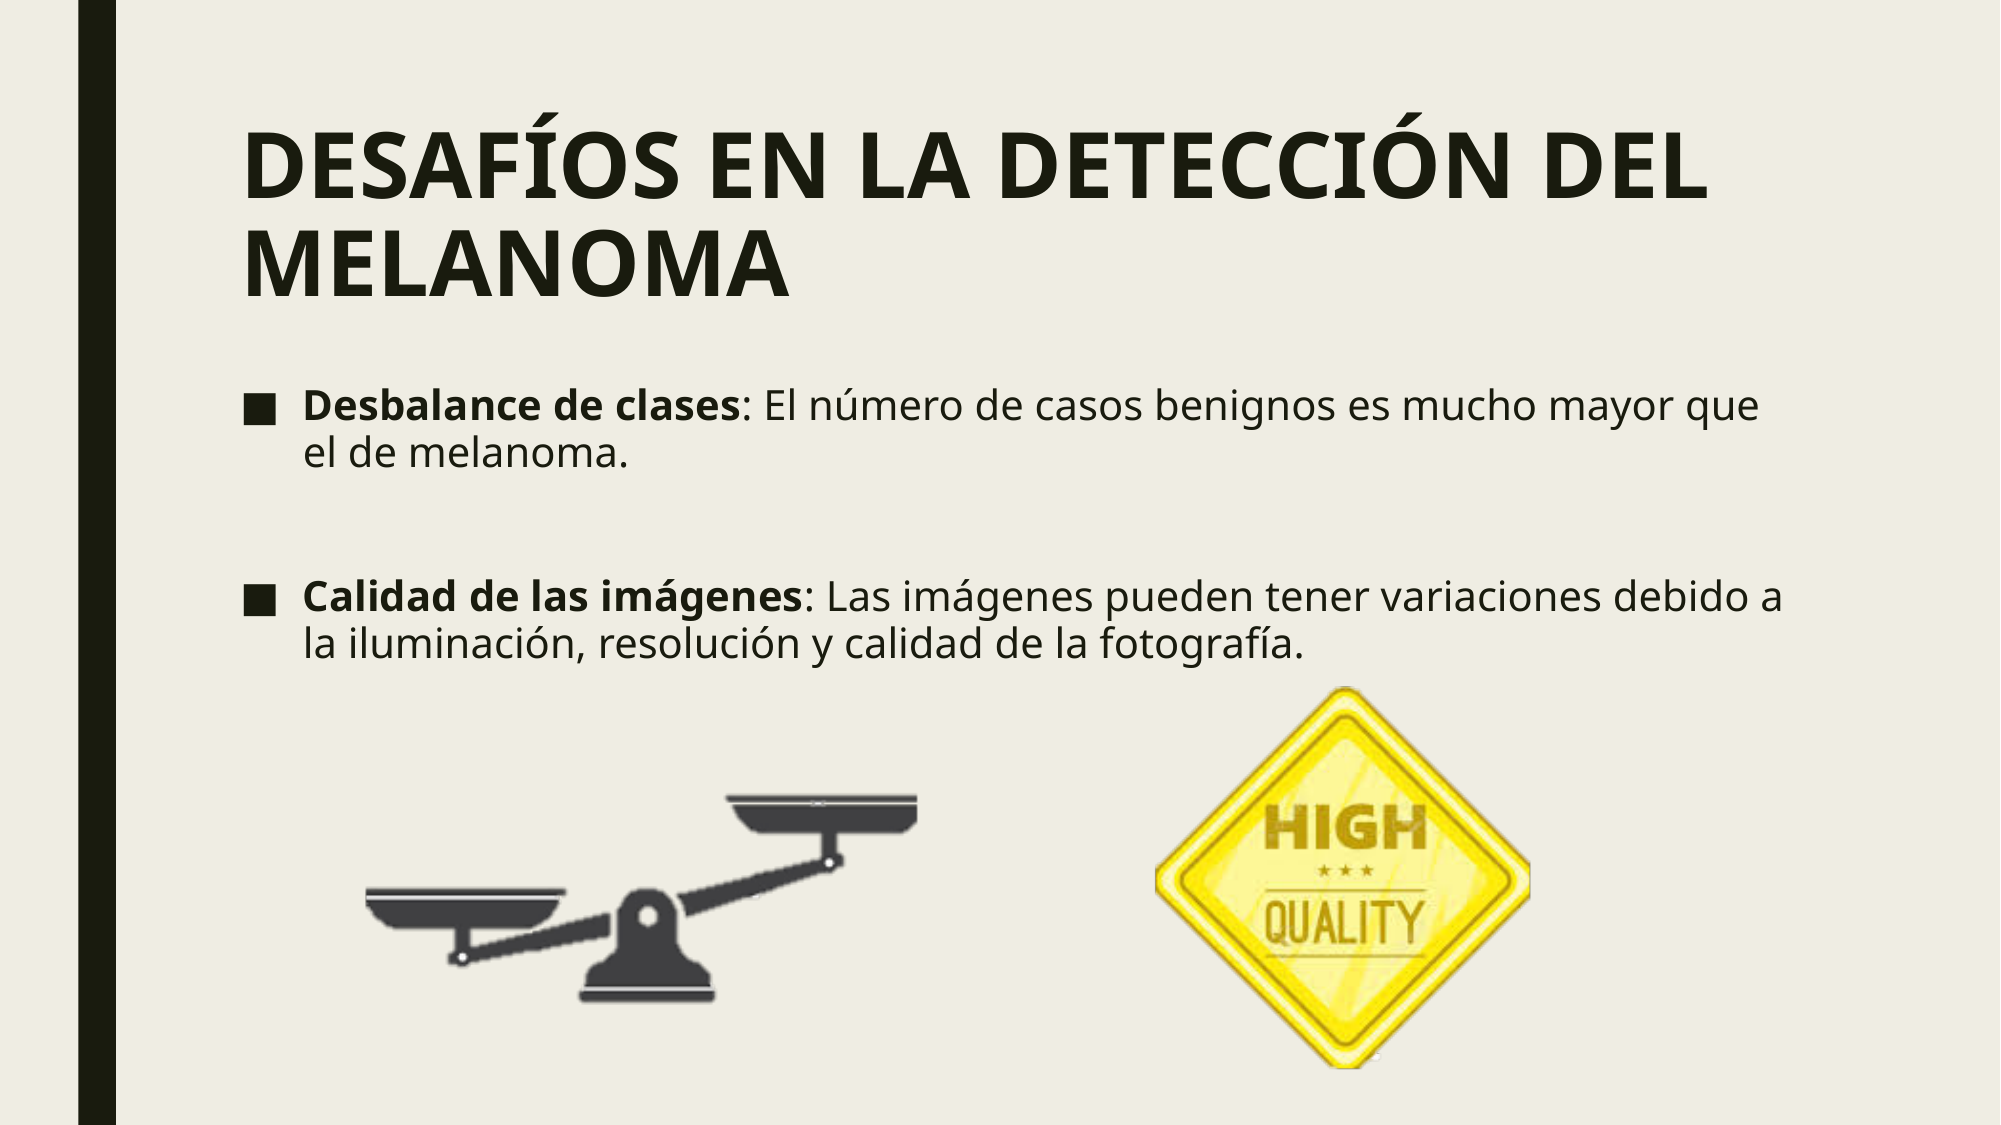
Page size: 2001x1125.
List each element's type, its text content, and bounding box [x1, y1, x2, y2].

picture [331, 703, 962, 1096]
list Desbalance de clases: El número de casos benignos es mucho mayor que el de melanoma. Calidad de las imágenes: Las imágenes pueden tener variaciones debido a la iluminación, resolución y calidad de la fotografía. [225, 375, 1800, 963]
title DESAFÍOS EN LA DETECCIÓN DEL MELANOMA [225, 112, 1800, 357]
picture [1131, 666, 1561, 1096]
